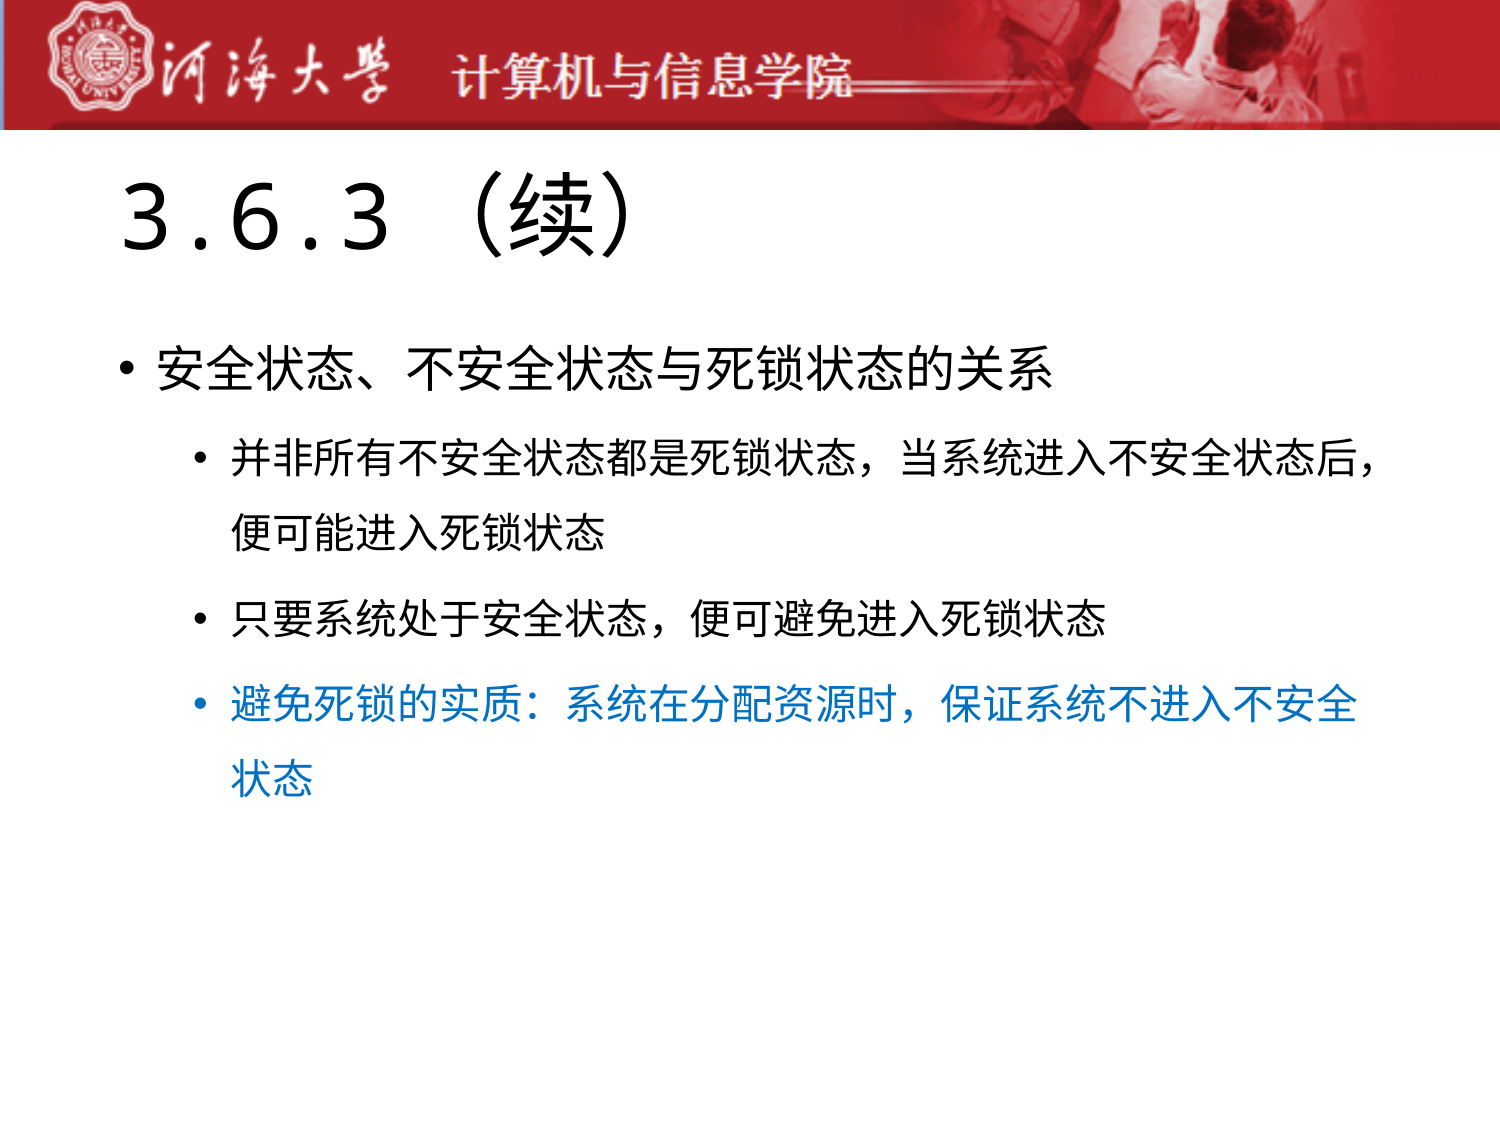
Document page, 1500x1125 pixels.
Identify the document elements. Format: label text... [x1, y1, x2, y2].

picture [0, 0, 1500, 130]
title 3.6.3（续） [103, 59, 1397, 278]
list 安全状态、不安全状态与死锁状态的关系 并非所有不安全状态都是死锁状态，当系统进入不安全状态后，便可能进入死锁状态 只要系统处于安全状态，便可避免进入死锁状态 避免死锁的实质：系统在分配资源时，保证系统不进入不安全状态 [103, 299, 1397, 1014]
